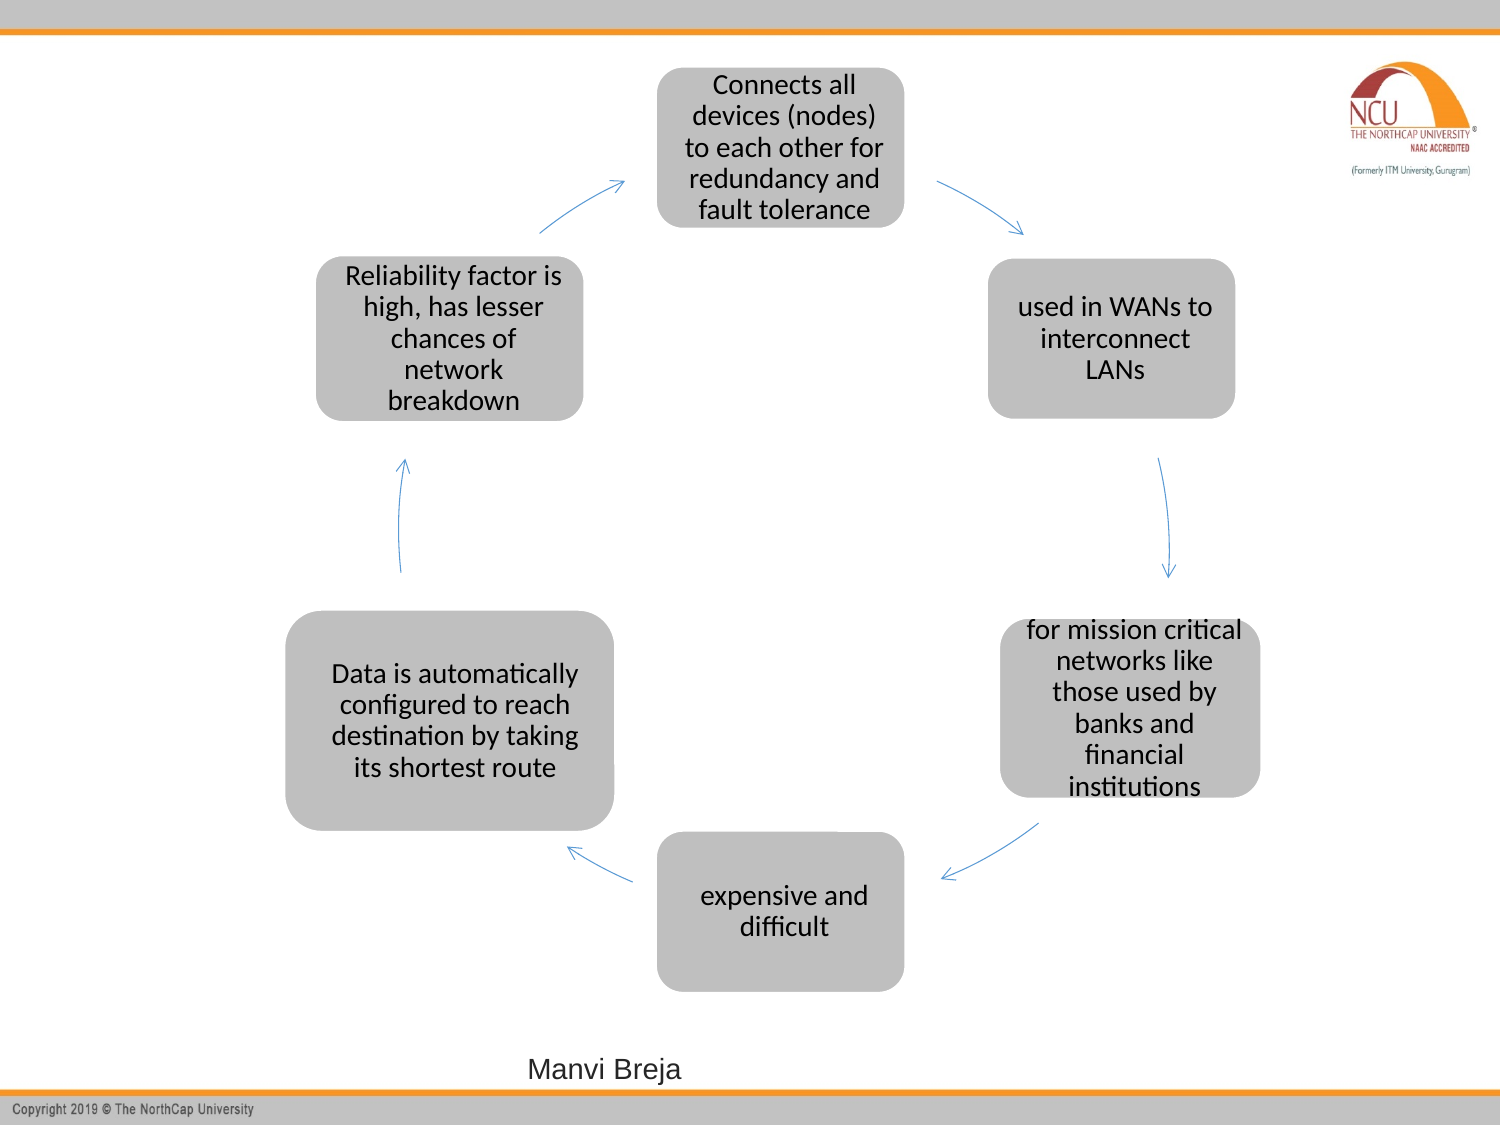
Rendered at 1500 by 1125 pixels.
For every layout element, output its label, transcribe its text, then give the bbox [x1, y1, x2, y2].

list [88, 66, 1439, 994]
picture [0, 0, 1500, 1125]
footer Manvi Breja [512, 1042, 988, 1103]
